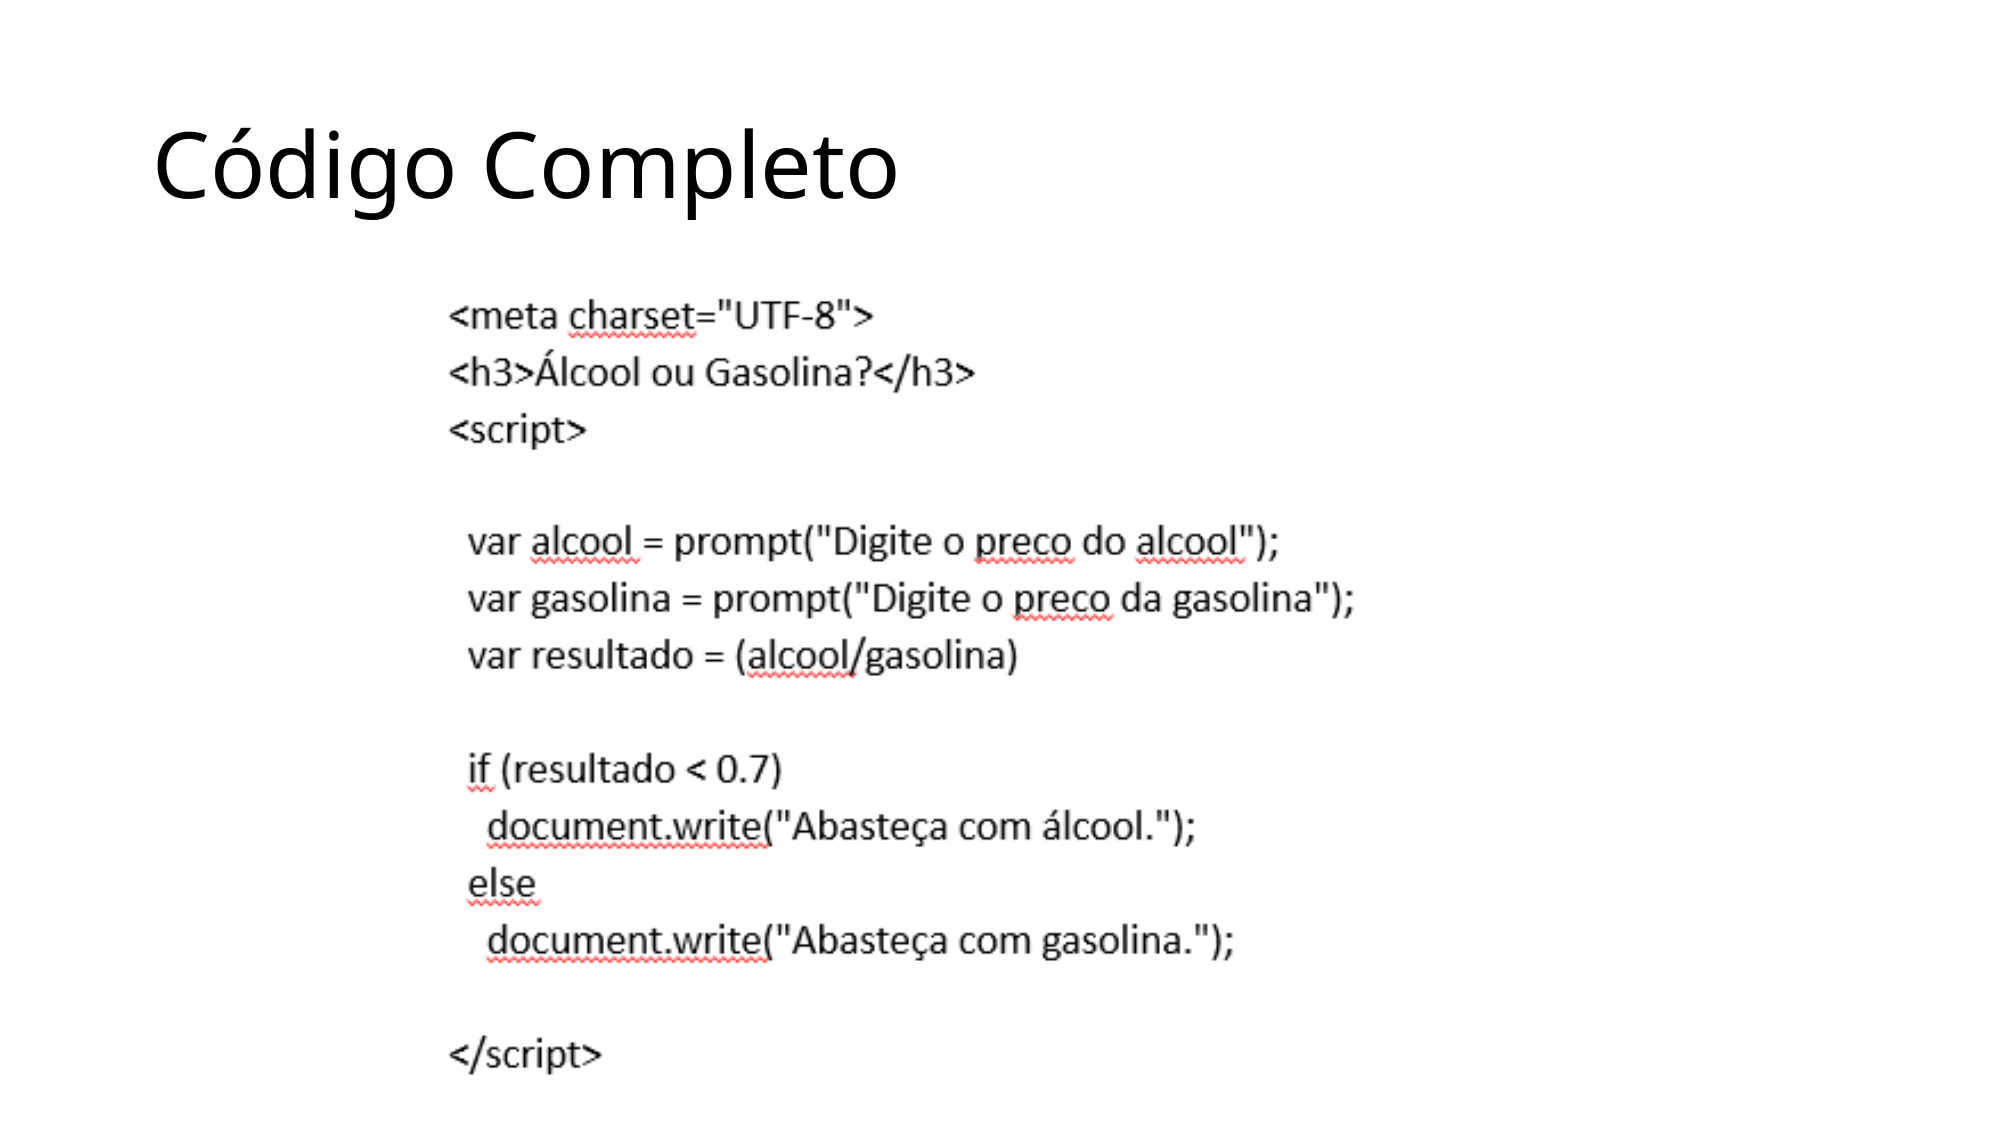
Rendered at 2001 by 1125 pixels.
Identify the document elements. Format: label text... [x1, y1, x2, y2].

title Código Completo [137, 59, 1863, 278]
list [426, 277, 1470, 1091]
